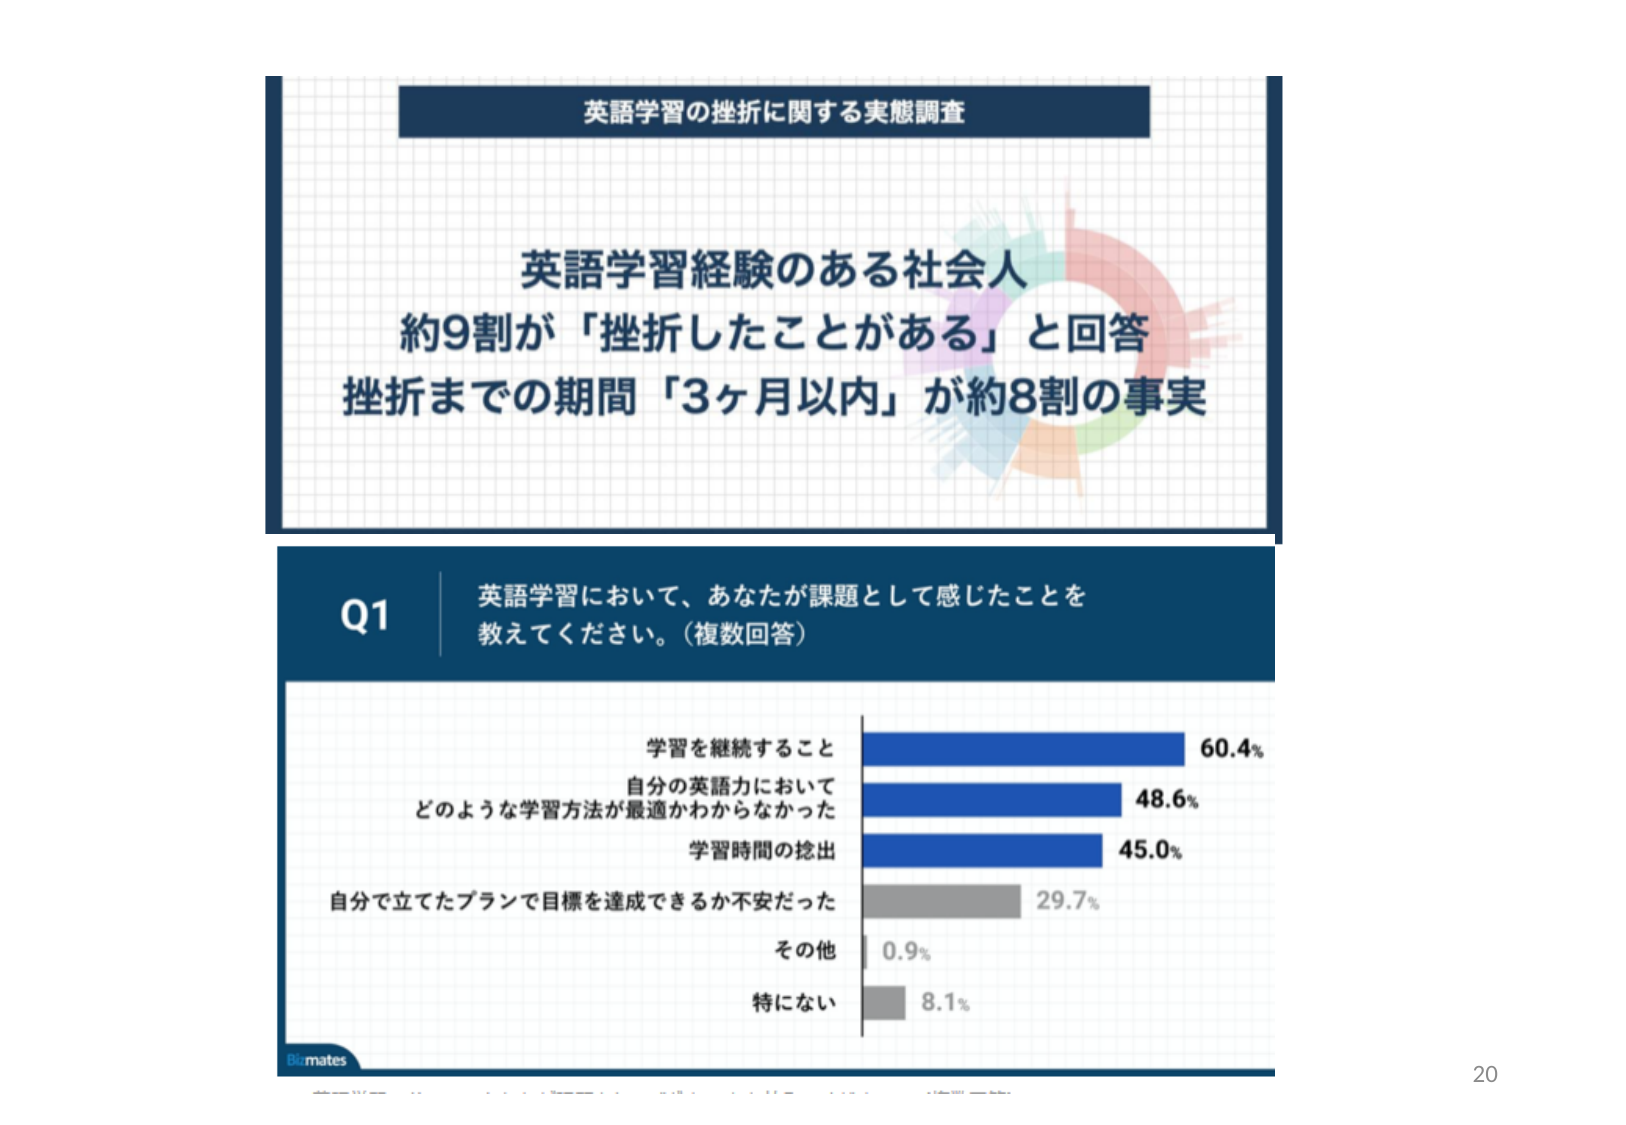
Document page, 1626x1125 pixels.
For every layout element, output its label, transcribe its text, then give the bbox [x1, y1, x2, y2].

slide_number 20 [1147, 1042, 1514, 1103]
picture [250, 76, 1289, 1094]
